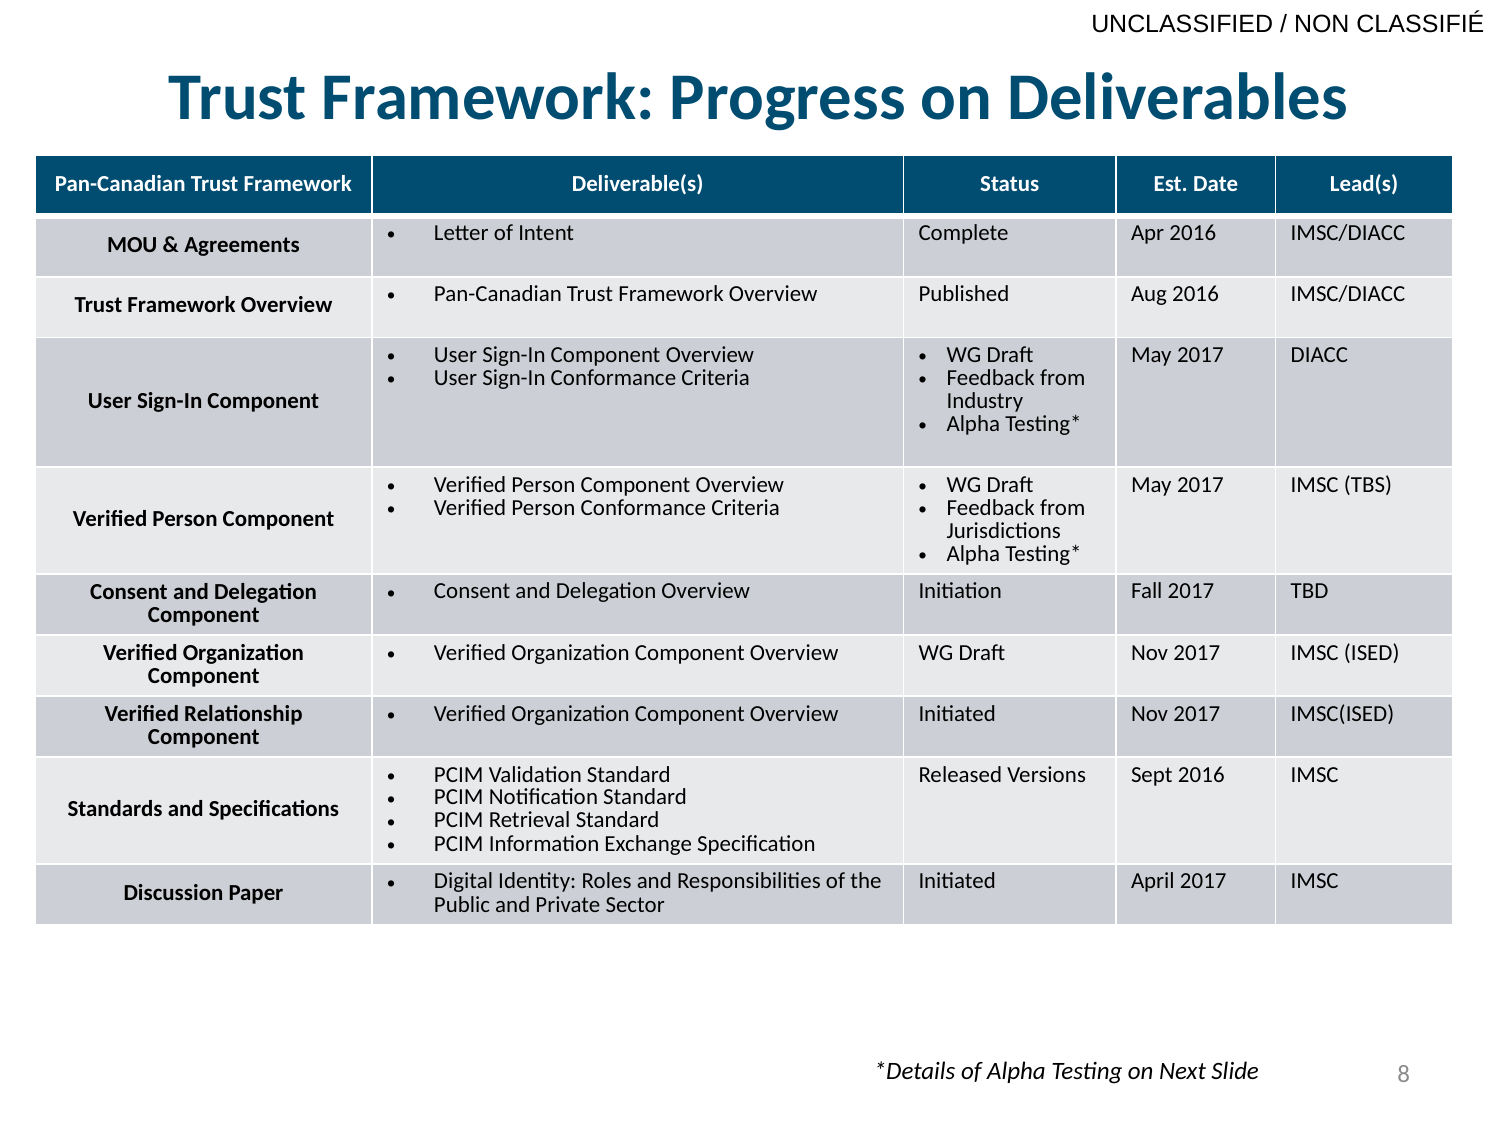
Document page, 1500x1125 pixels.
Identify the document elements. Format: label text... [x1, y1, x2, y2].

table_cell User Sign-In Component [36, 338, 371, 466]
table_cell Consent and Delegation Component [36, 575, 371, 634]
table_cell Complete [904, 219, 1115, 276]
table_cell MOU & Agreements [36, 219, 371, 276]
table_header Status [904, 156, 1115, 213]
table_cell IMSC [1276, 865, 1452, 924]
table_cell Nov 2017 [1117, 697, 1275, 756]
table_cell Consent and Delegation Overview [373, 575, 903, 634]
table_header Lead(s) [1276, 156, 1452, 213]
table_cell Sept 2016 [1117, 758, 1275, 863]
table_cell Released Versions [904, 758, 1115, 863]
table_cell TBD [1276, 575, 1452, 634]
table_cell Verified Organization Component [36, 636, 371, 695]
table_cell Verified Relationship Component [36, 697, 371, 756]
table_cell Apr 2016 [1117, 219, 1275, 276]
text_box *Details of Alpha Testing on Next Slide [858, 1046, 1275, 1092]
table_cell Verified Organization Component Overview [373, 697, 903, 756]
table_cell PCIM Validation Standard PCIM Notification Standard PCIM Retrieval Standard PCIM Information Exchange Specification [373, 758, 903, 863]
table_cell Initiation [904, 575, 1115, 634]
table_cell Aug 2016 [1117, 278, 1275, 337]
table_cell Fall 2017 [1117, 575, 1275, 634]
table_cell WG Draft Feedback from Jurisdictions Alpha Testing* [904, 468, 1115, 573]
table_cell Verified Person Component Overview Verified Person Conformance Criteria [373, 468, 903, 573]
table_cell WG Draft [904, 636, 1115, 695]
table_cell May 2017 [1117, 468, 1275, 573]
table_cell Standards and Specifications [36, 758, 371, 863]
table_cell Nov 2017 [1117, 636, 1275, 695]
slide_number 8 [1074, 1042, 1425, 1103]
table_header Est. Date [1117, 156, 1275, 213]
table_cell Pan-Canadian Trust Framework Overview [373, 278, 903, 337]
table_cell May 2017 [1117, 338, 1275, 466]
table_cell Trust Framework Overview [36, 278, 371, 337]
table_cell Verified Person Component [36, 468, 371, 573]
table_cell April 2017 [1117, 865, 1275, 924]
table_cell IMSC (ISED) [1276, 636, 1452, 695]
table_cell Initiated [904, 697, 1115, 756]
table_cell Verified Organization Component Overview [373, 636, 903, 695]
table_cell Published [904, 278, 1115, 337]
title Trust Framework: Progress on Deliverables [148, 45, 1369, 154]
table_cell Initiated [904, 865, 1115, 924]
table_cell IMSC [1276, 758, 1452, 863]
table_cell WG Draft Feedback from Industry Alpha Testing* [904, 338, 1115, 466]
table_cell IMSC (TBS) [1276, 468, 1452, 573]
table_cell User Sign-In Component Overview User Sign-In Conformance Criteria [373, 338, 903, 466]
table_header Pan-Canadian Trust Framework [36, 156, 371, 213]
table_cell IMSC(ISED) [1276, 697, 1452, 756]
table_header Deliverable(s) [373, 156, 903, 213]
table_cell DIACC [1276, 338, 1452, 466]
table_cell IMSC/DIACC [1276, 278, 1452, 337]
table_cell IMSC/DIACC [1276, 219, 1452, 276]
table_cell Discussion Paper [36, 865, 371, 924]
table_cell Letter of Intent [373, 219, 903, 276]
table_cell Digital Identity: Roles and Responsibilities of the Public and Private Sector [373, 865, 903, 924]
